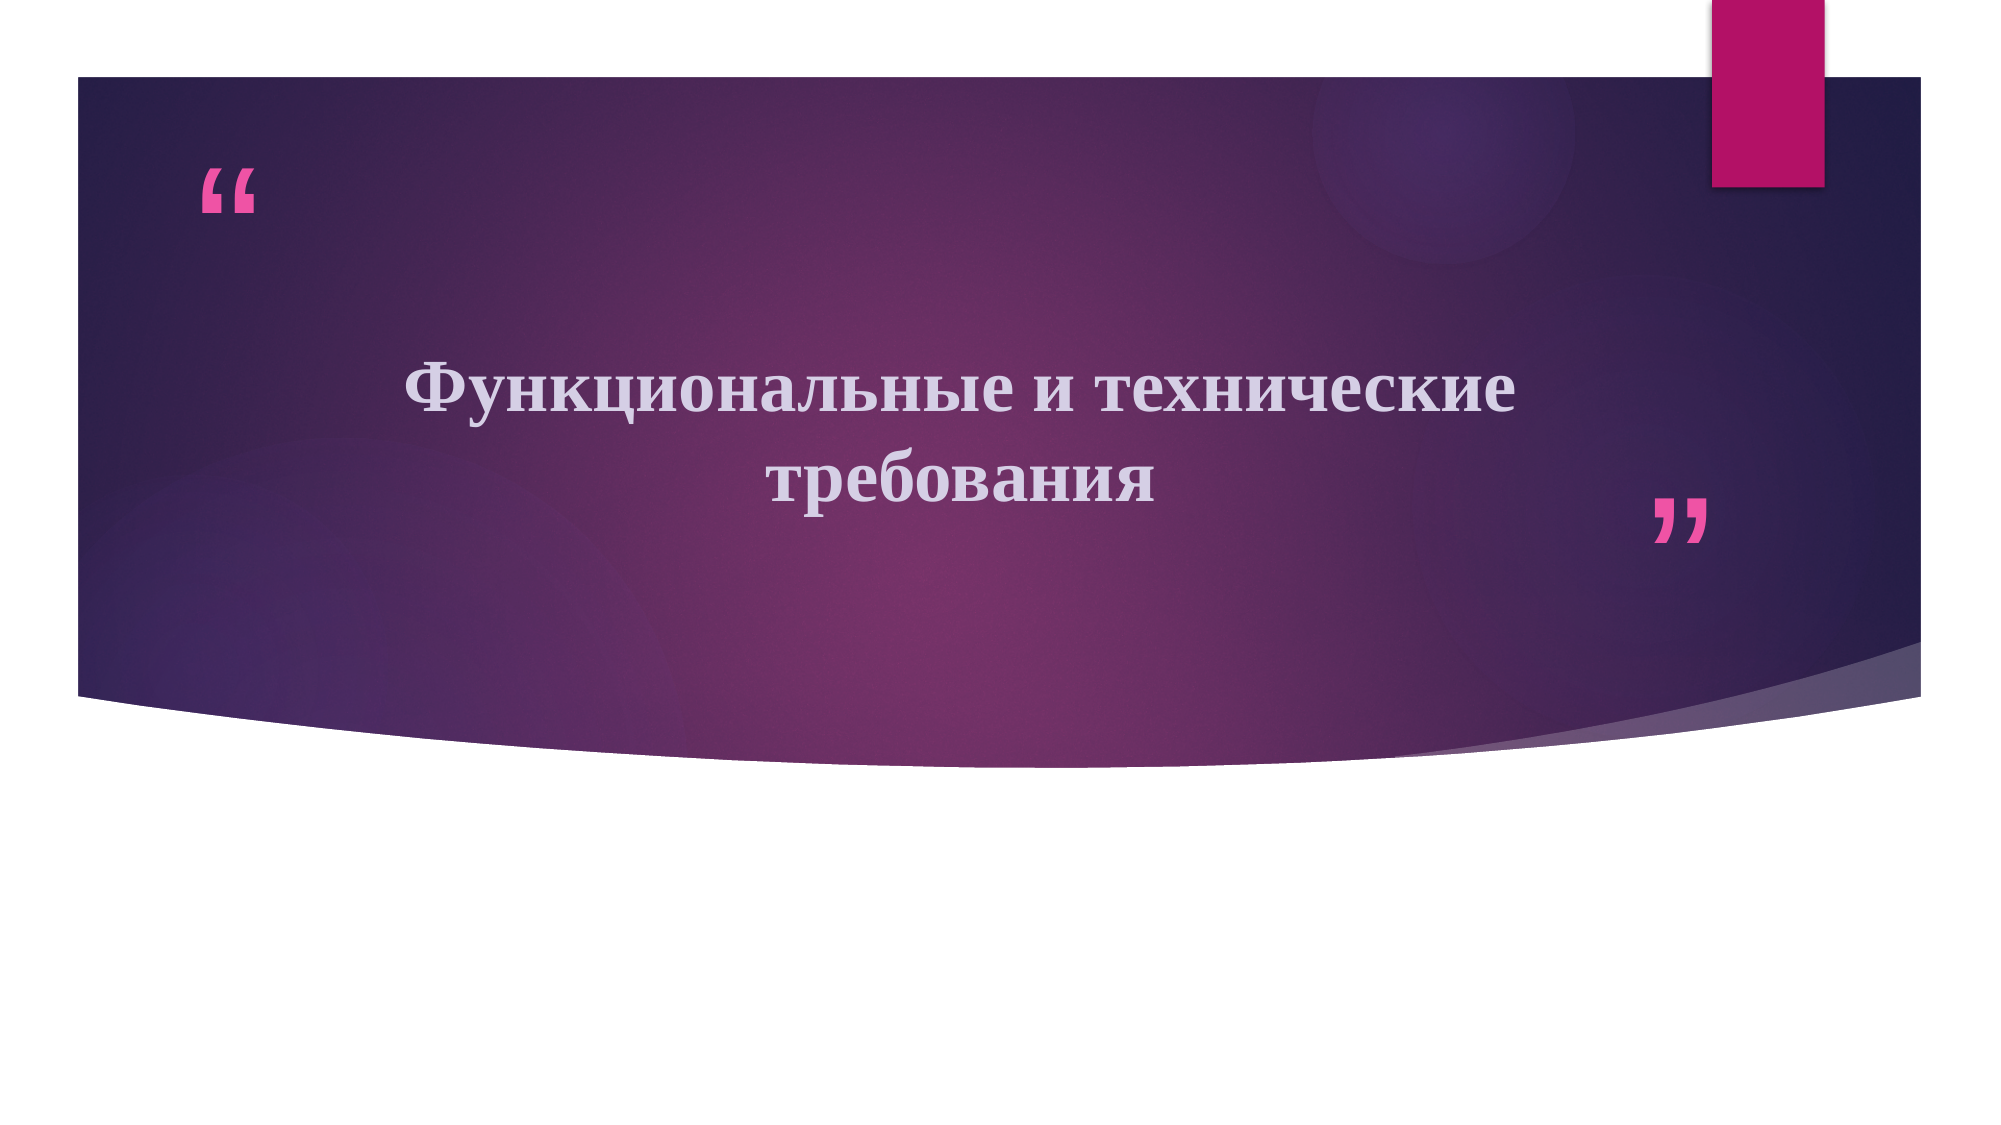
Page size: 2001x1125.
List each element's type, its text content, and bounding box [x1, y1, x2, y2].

title Функциональные и технические требования [267, 227, 1655, 670]
